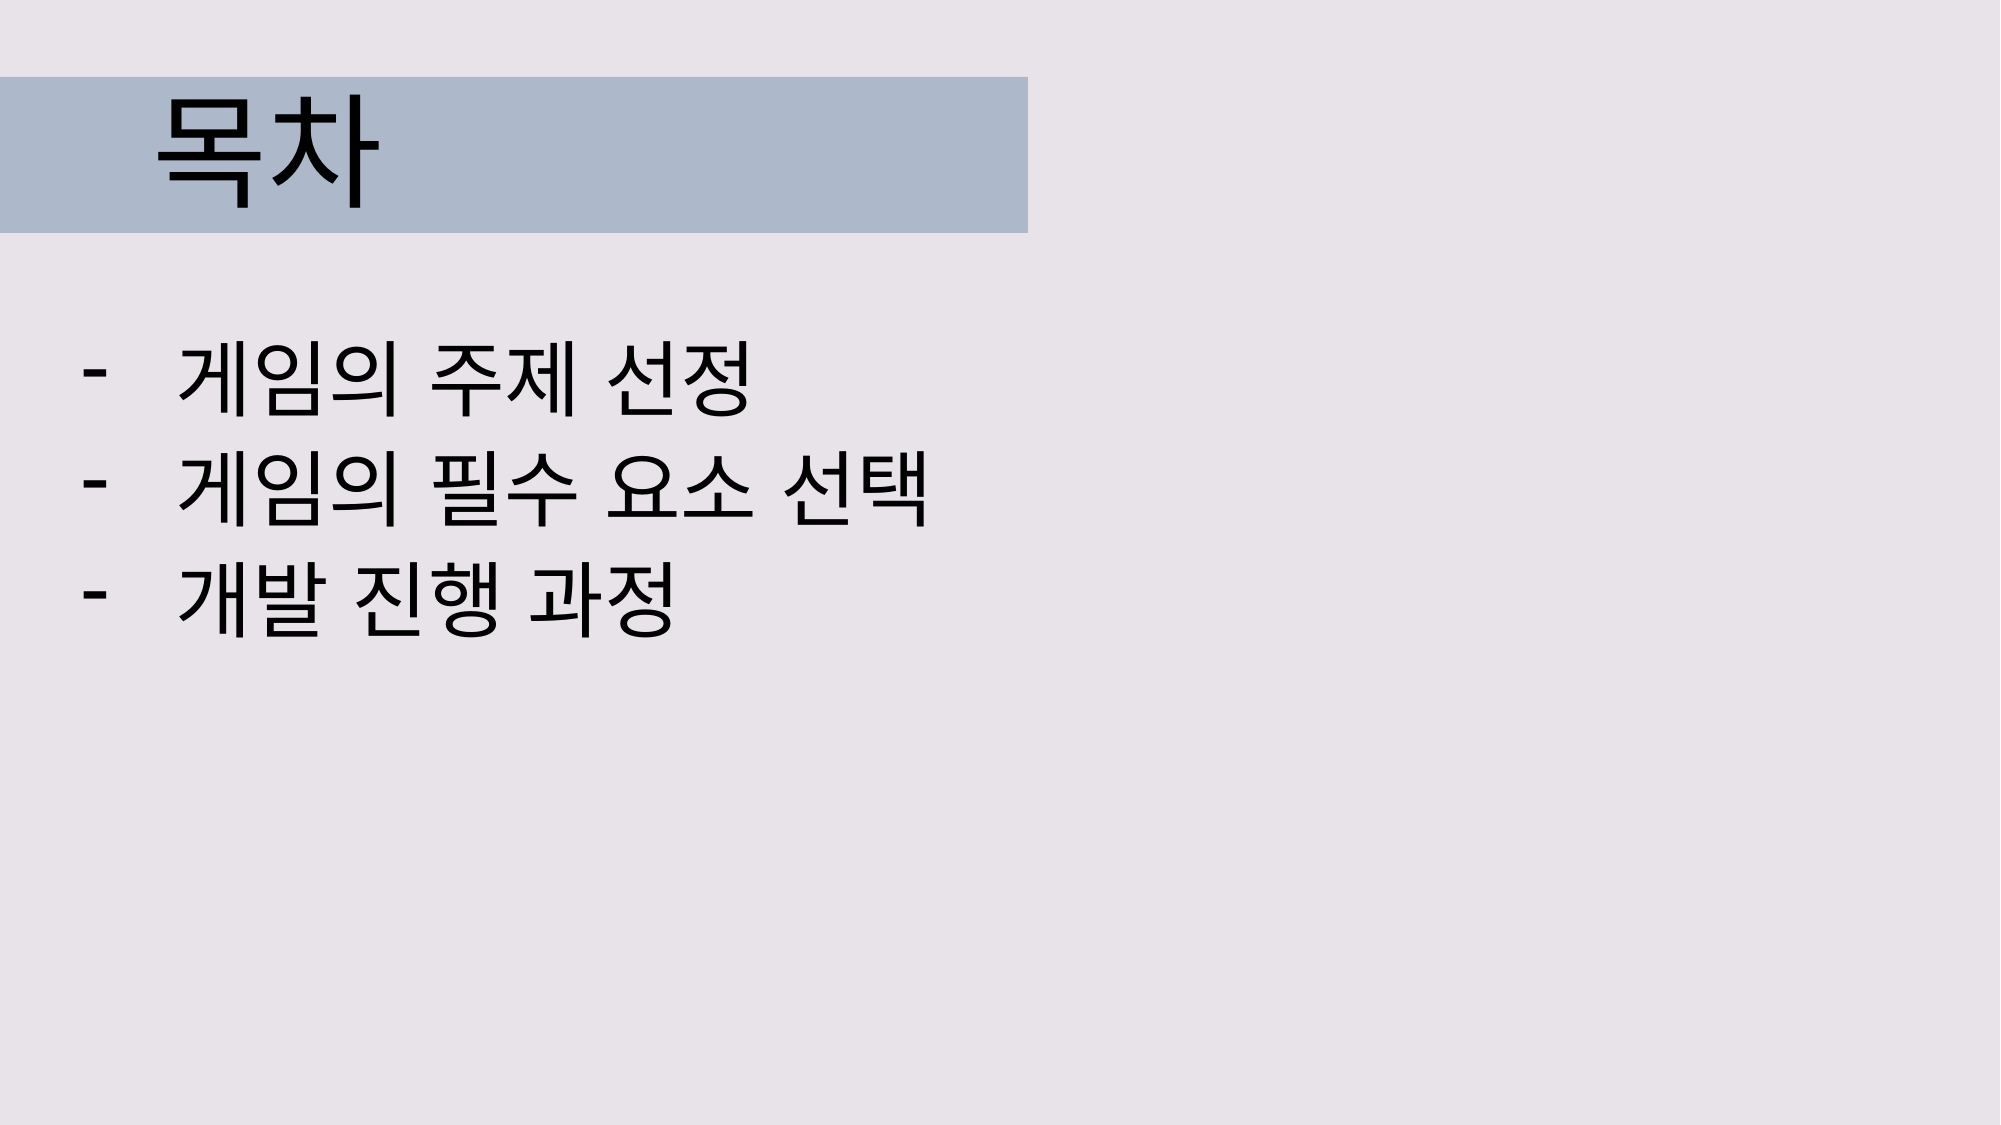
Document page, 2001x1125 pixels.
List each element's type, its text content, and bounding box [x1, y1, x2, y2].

title 목차 [0, 76, 1028, 233]
subtitle 게임의 주제 선정 게임의 필수 요소 선택 개발 진행 과정 [66, 330, 1934, 1125]
